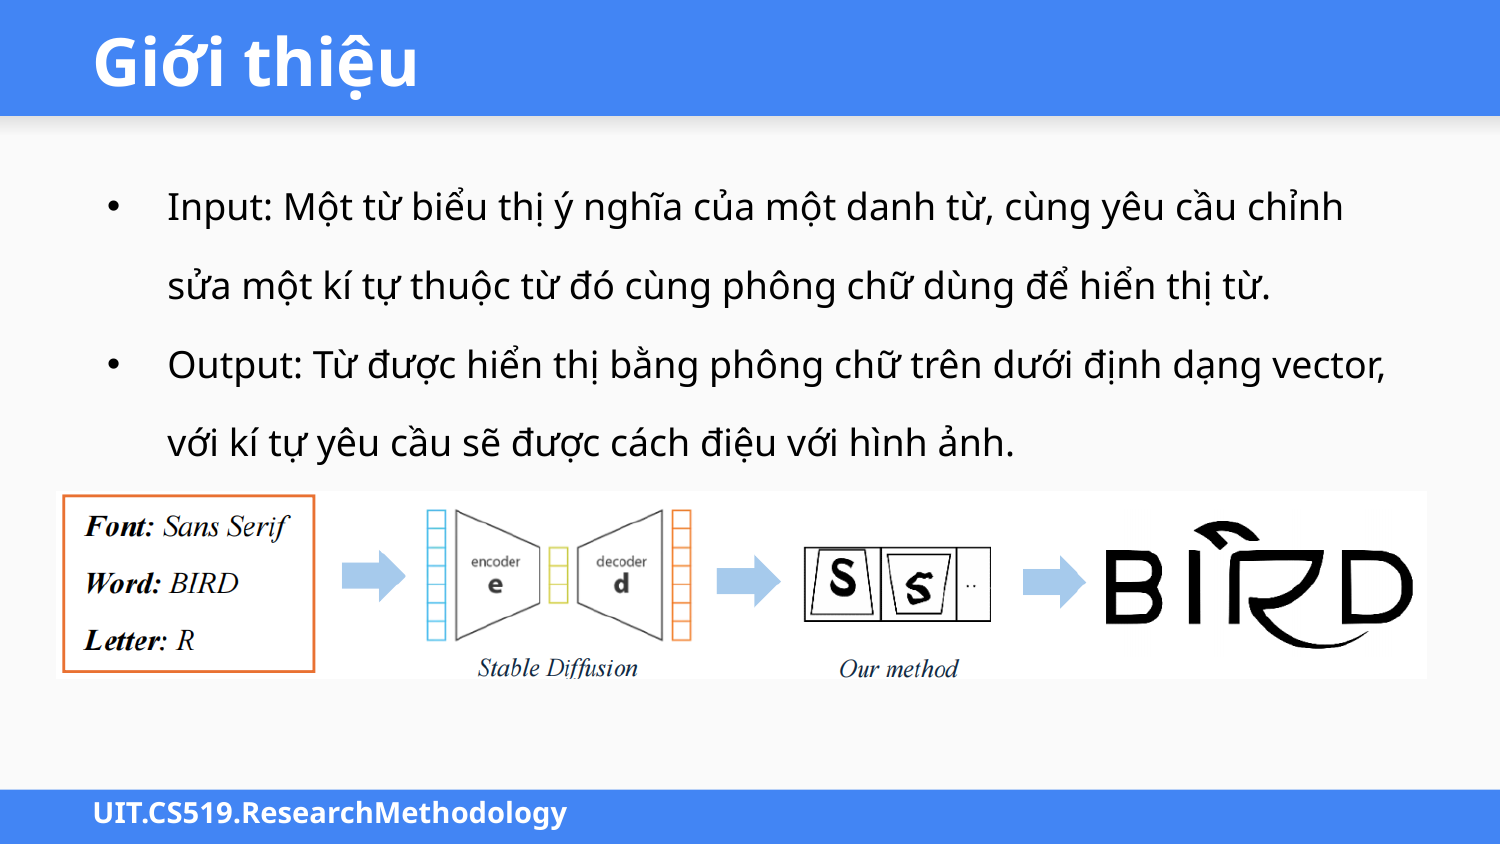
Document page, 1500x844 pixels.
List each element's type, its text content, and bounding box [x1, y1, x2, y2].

title Giới thiệu [77, 0, 1427, 120]
picture [56, 491, 1427, 679]
list Input: Một từ biểu thị ý nghĩa của một danh từ, cùng yêu cầu chỉnh sửa một kí tự thuộc từ đó cùng phông chữ dùng để hiển thị từ. Output: Từ được hiển thị bằng phông chữ trên dưới định dạng vector, với kí tự yêu cầu sẽ được cách điệu với hình ảnh. [77, 134, 1415, 477]
